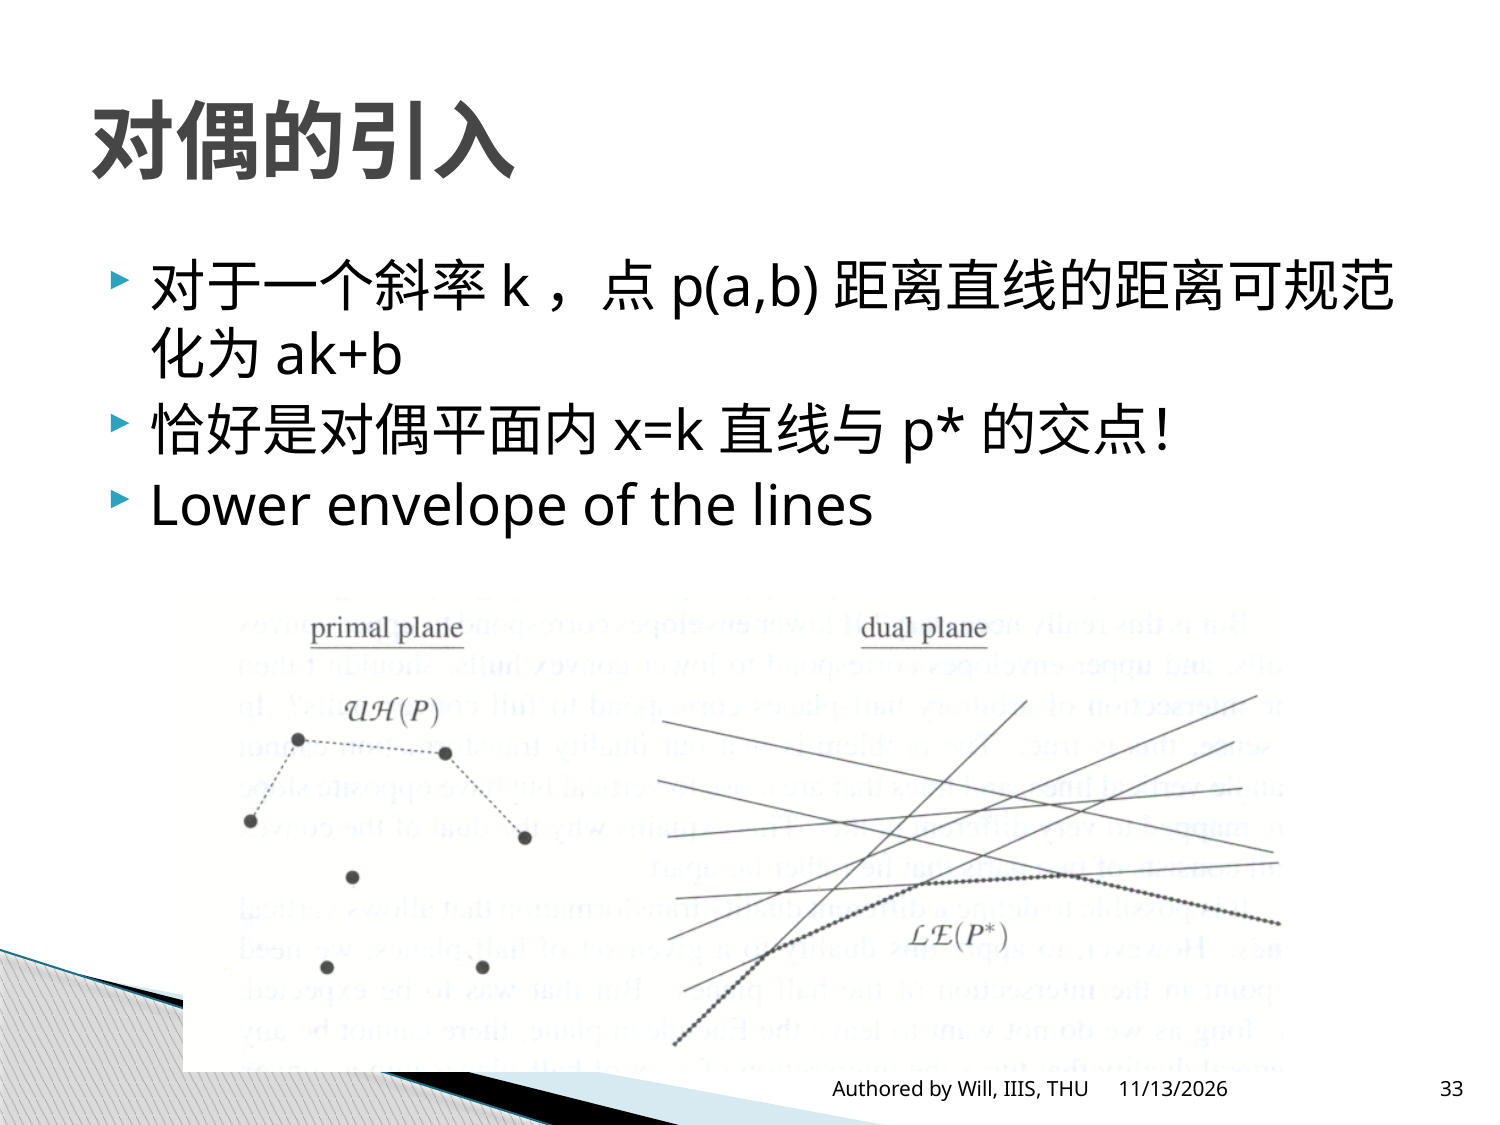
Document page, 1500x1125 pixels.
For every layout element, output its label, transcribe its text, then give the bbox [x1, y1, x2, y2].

picture [182, 597, 1284, 1072]
list 对于一个斜率k，点p(a,b)距离直线的距离可规范化为ak+b 恰好是对偶平面内x=k直线与p*的交点！ Lower envelope of the lines [75, 243, 1425, 986]
title 对偶的引入 [75, 45, 1425, 233]
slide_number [1105, 1051, 1418, 1112]
footer Authored by Will, IIIS, THU [718, 1084, 1105, 1112]
slide_number 33 [1418, 1051, 1479, 1112]
